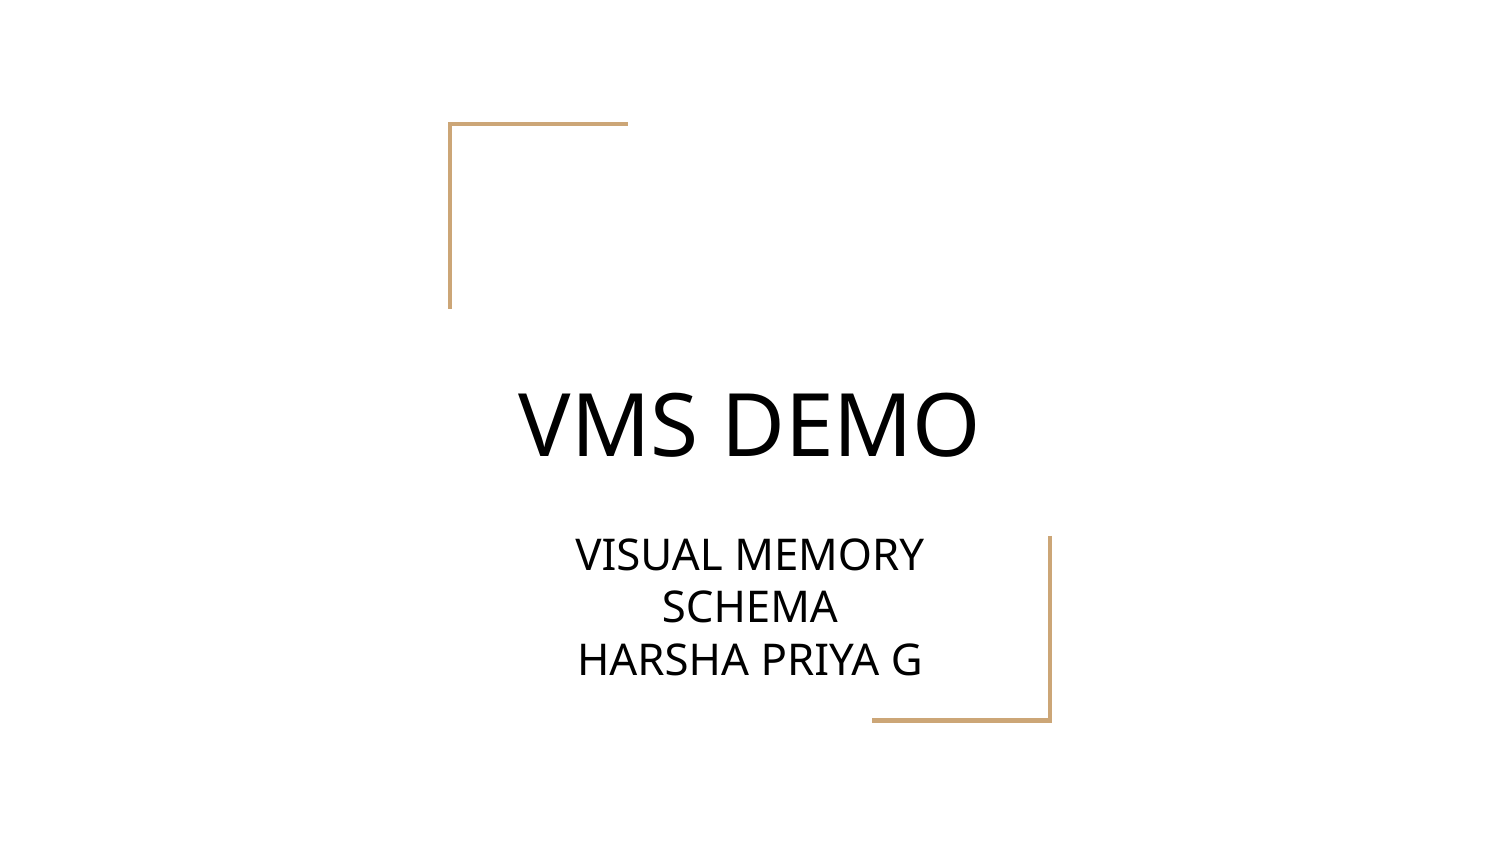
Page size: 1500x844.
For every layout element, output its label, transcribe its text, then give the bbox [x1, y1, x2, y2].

title VMS DEMO [499, 236, 1001, 490]
subtitle VISUAL MEMORY SCHEMA HARSHA PRIYA G [499, 511, 1001, 627]
